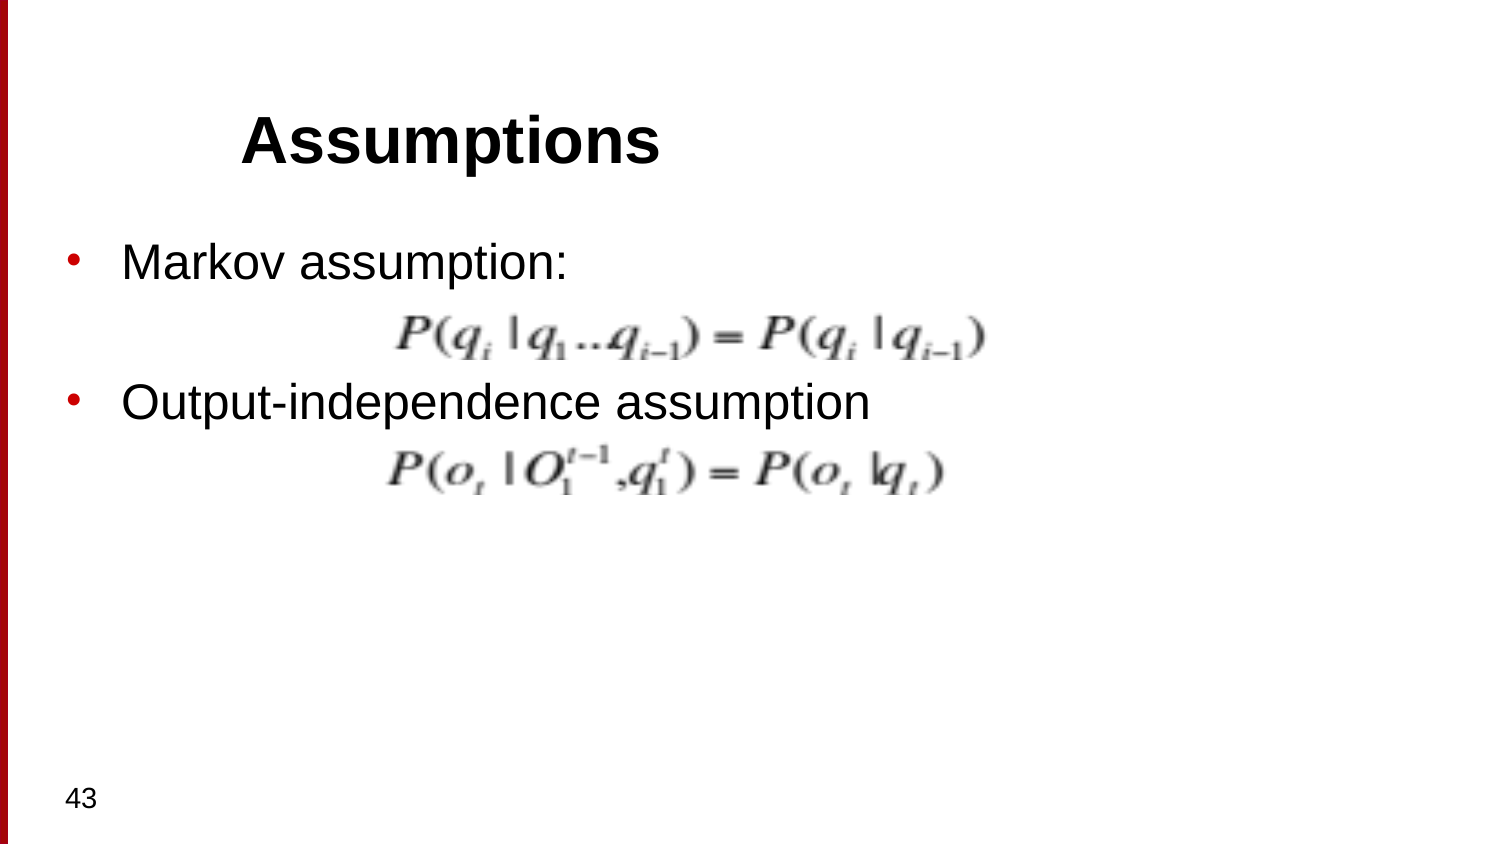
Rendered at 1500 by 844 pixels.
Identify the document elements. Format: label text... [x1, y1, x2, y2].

list Markov assumption: Output-independence assumption [50, 221, 1325, 769]
title Assumptions [225, 62, 1450, 185]
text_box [387, 308, 989, 360]
slide_number 43 [49, 771, 376, 829]
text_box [379, 436, 948, 495]
